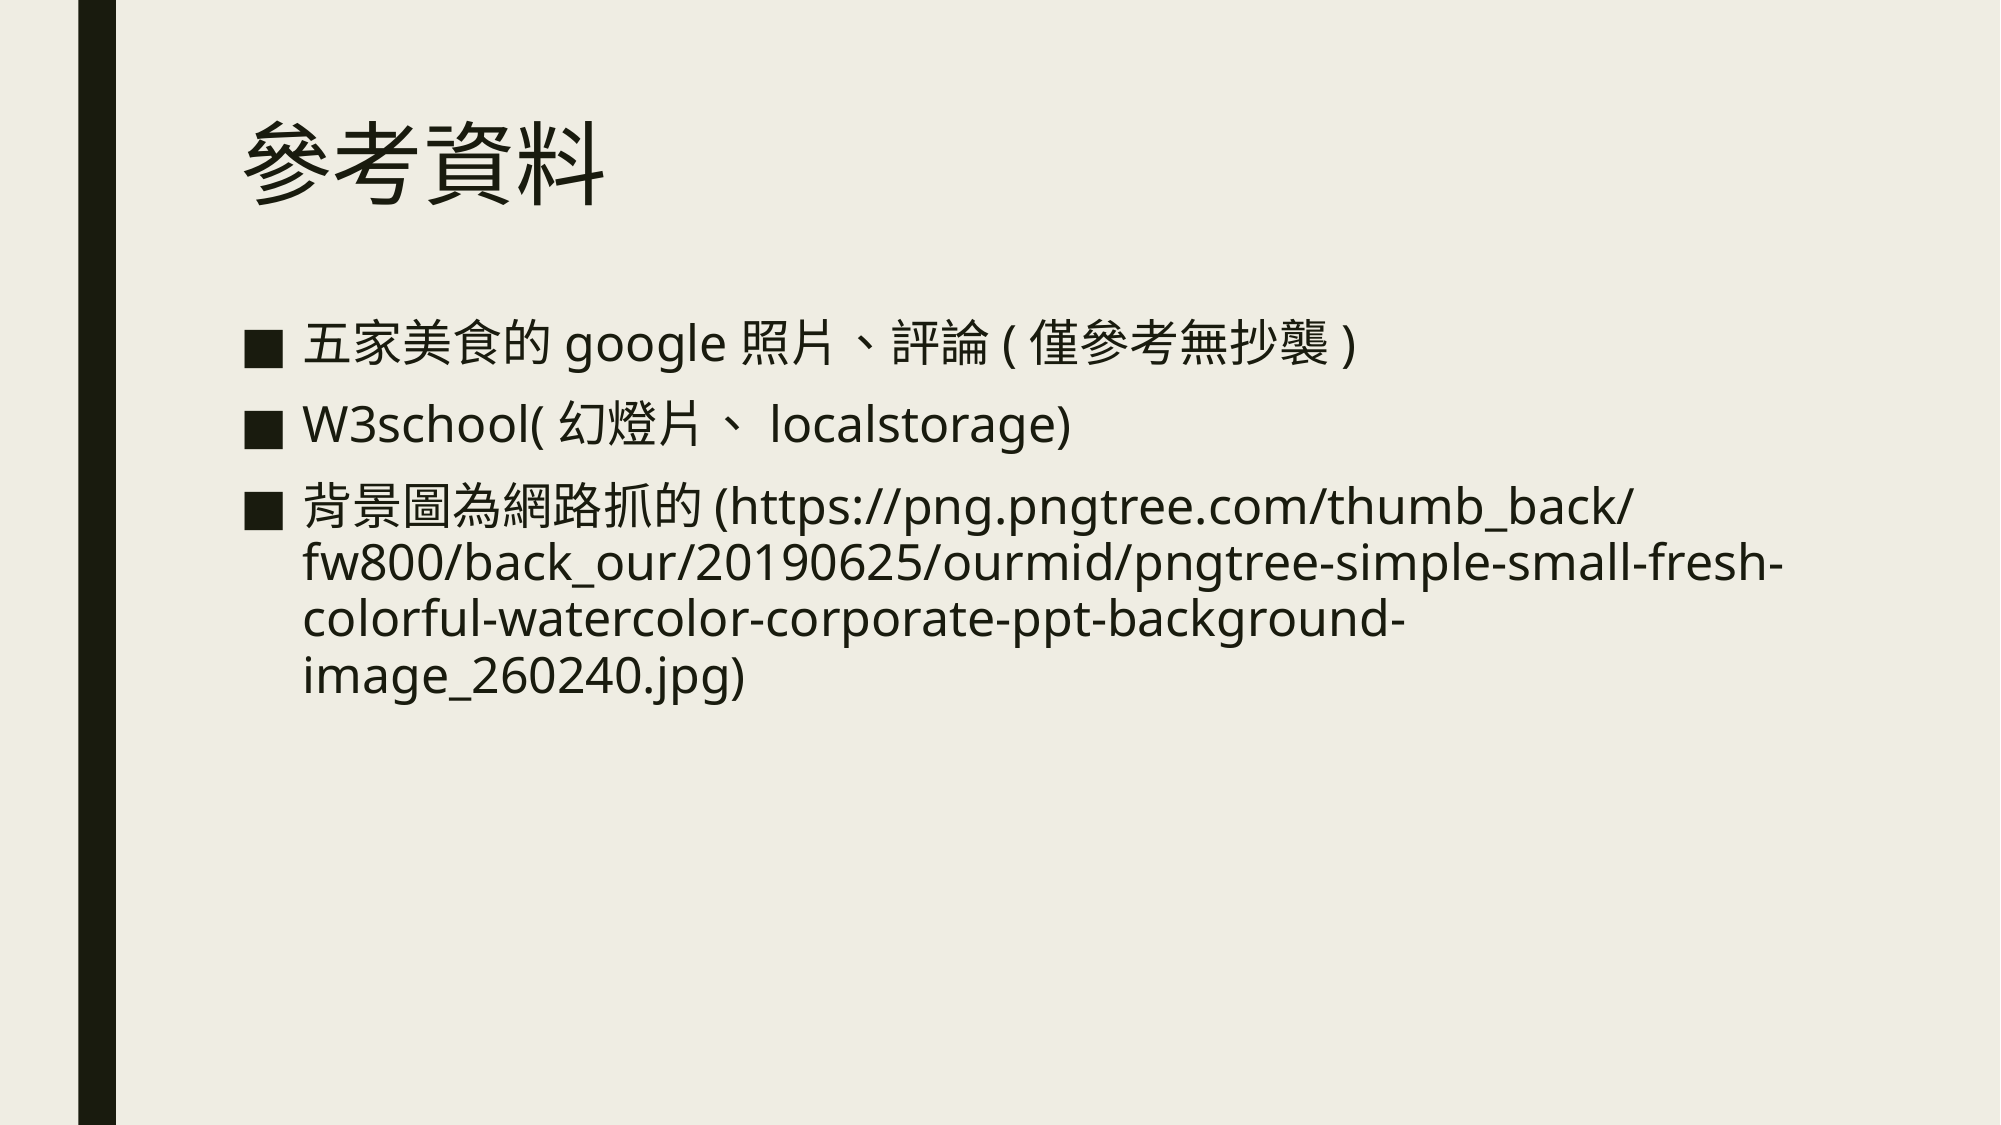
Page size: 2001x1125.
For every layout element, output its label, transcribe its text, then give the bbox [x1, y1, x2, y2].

list 五家美食的google照片、評論(僅參考無抄襲) W3school(幻燈片、localstorage) 背景圖為網路抓的(https://png.pngtree.com/thumb_back/fw800/back_our/20190625/ourmid/pngtree-simple-small-fresh-colorful-watercolor-corporate-ppt-background-image_260240.jpg) [225, 308, 1800, 897]
title 參考資料 [225, 112, 1800, 308]
